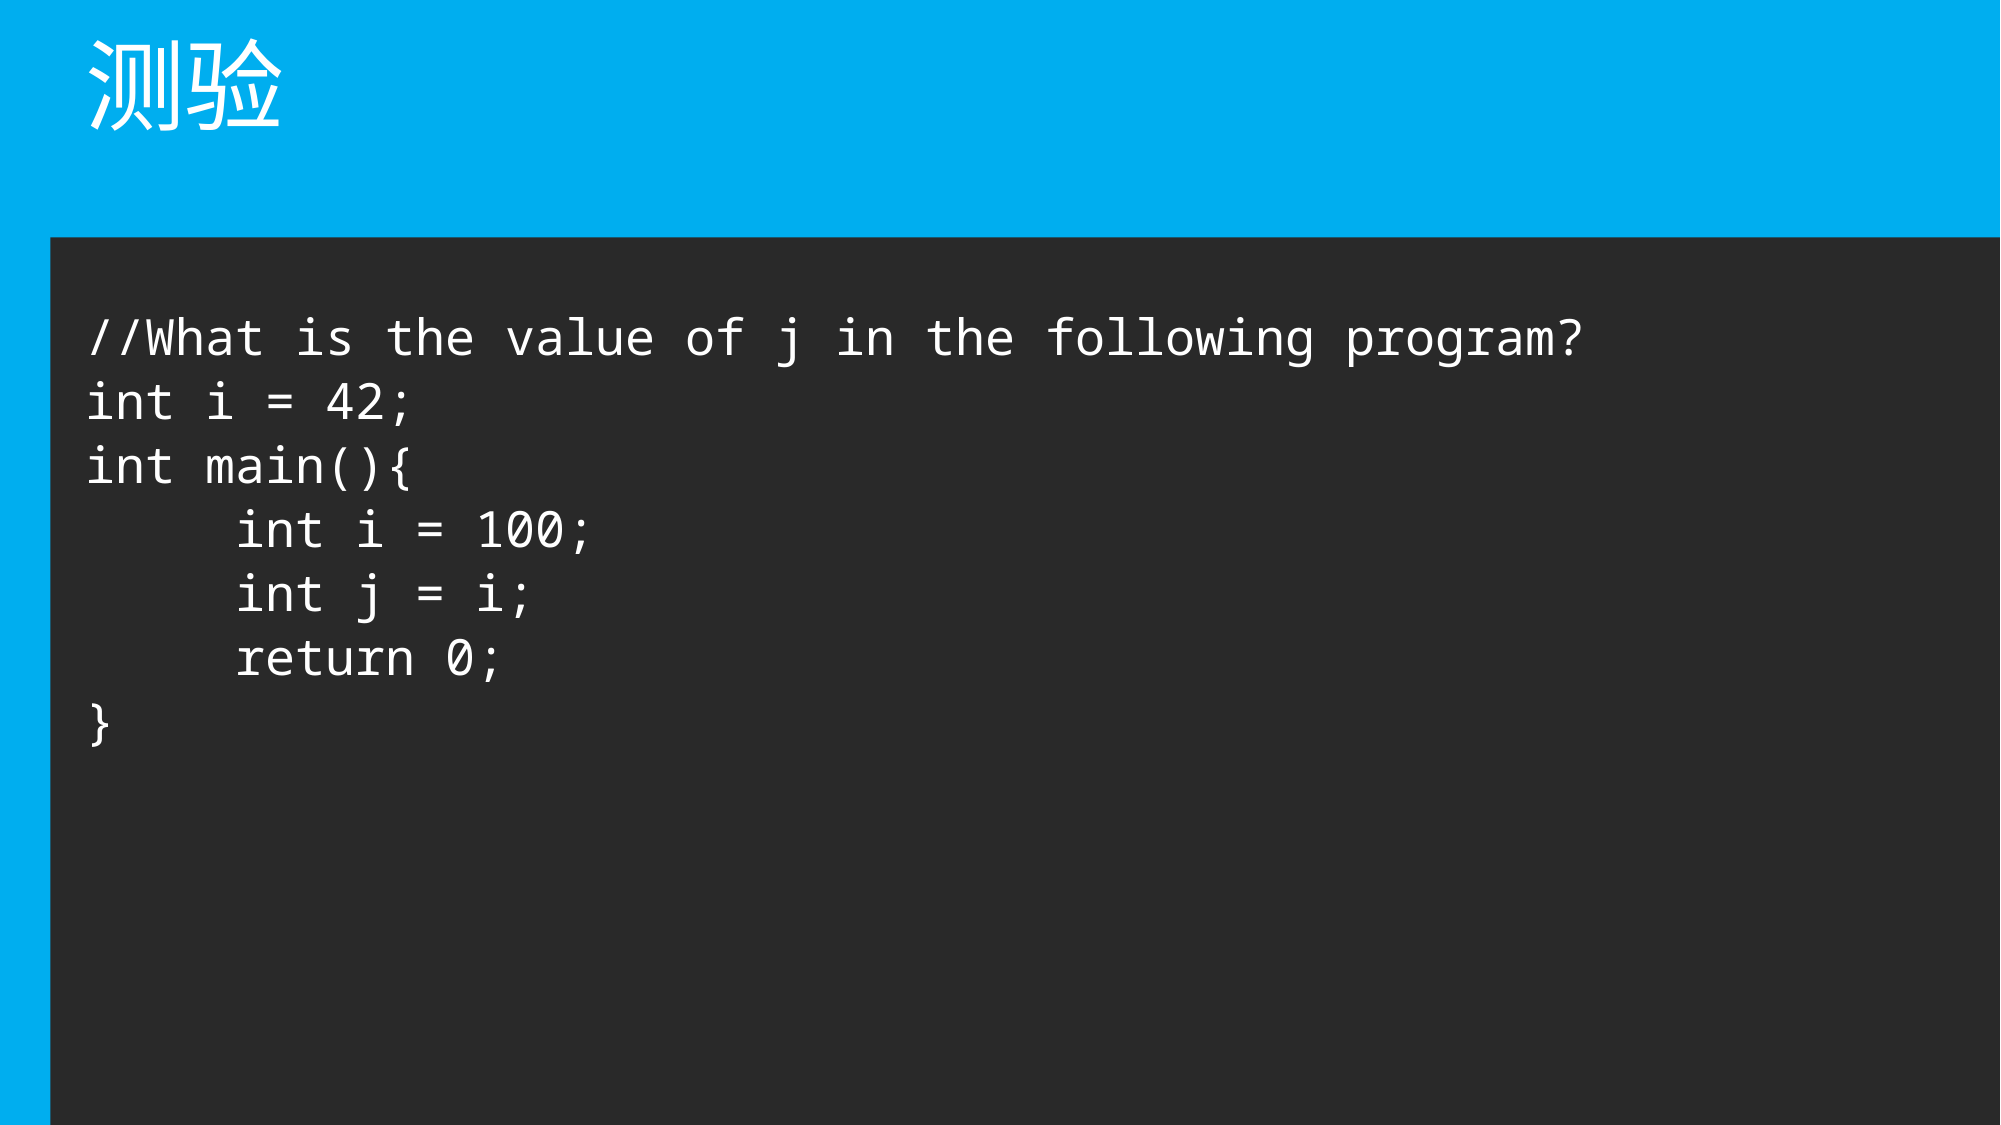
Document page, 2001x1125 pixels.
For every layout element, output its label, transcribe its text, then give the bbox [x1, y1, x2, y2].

list //What is the value of j in the following program? int i = 42; int main(){ int i = 100; int j = i; return 0; } [85, 312, 1915, 834]
title 测验 [85, 37, 1915, 147]
